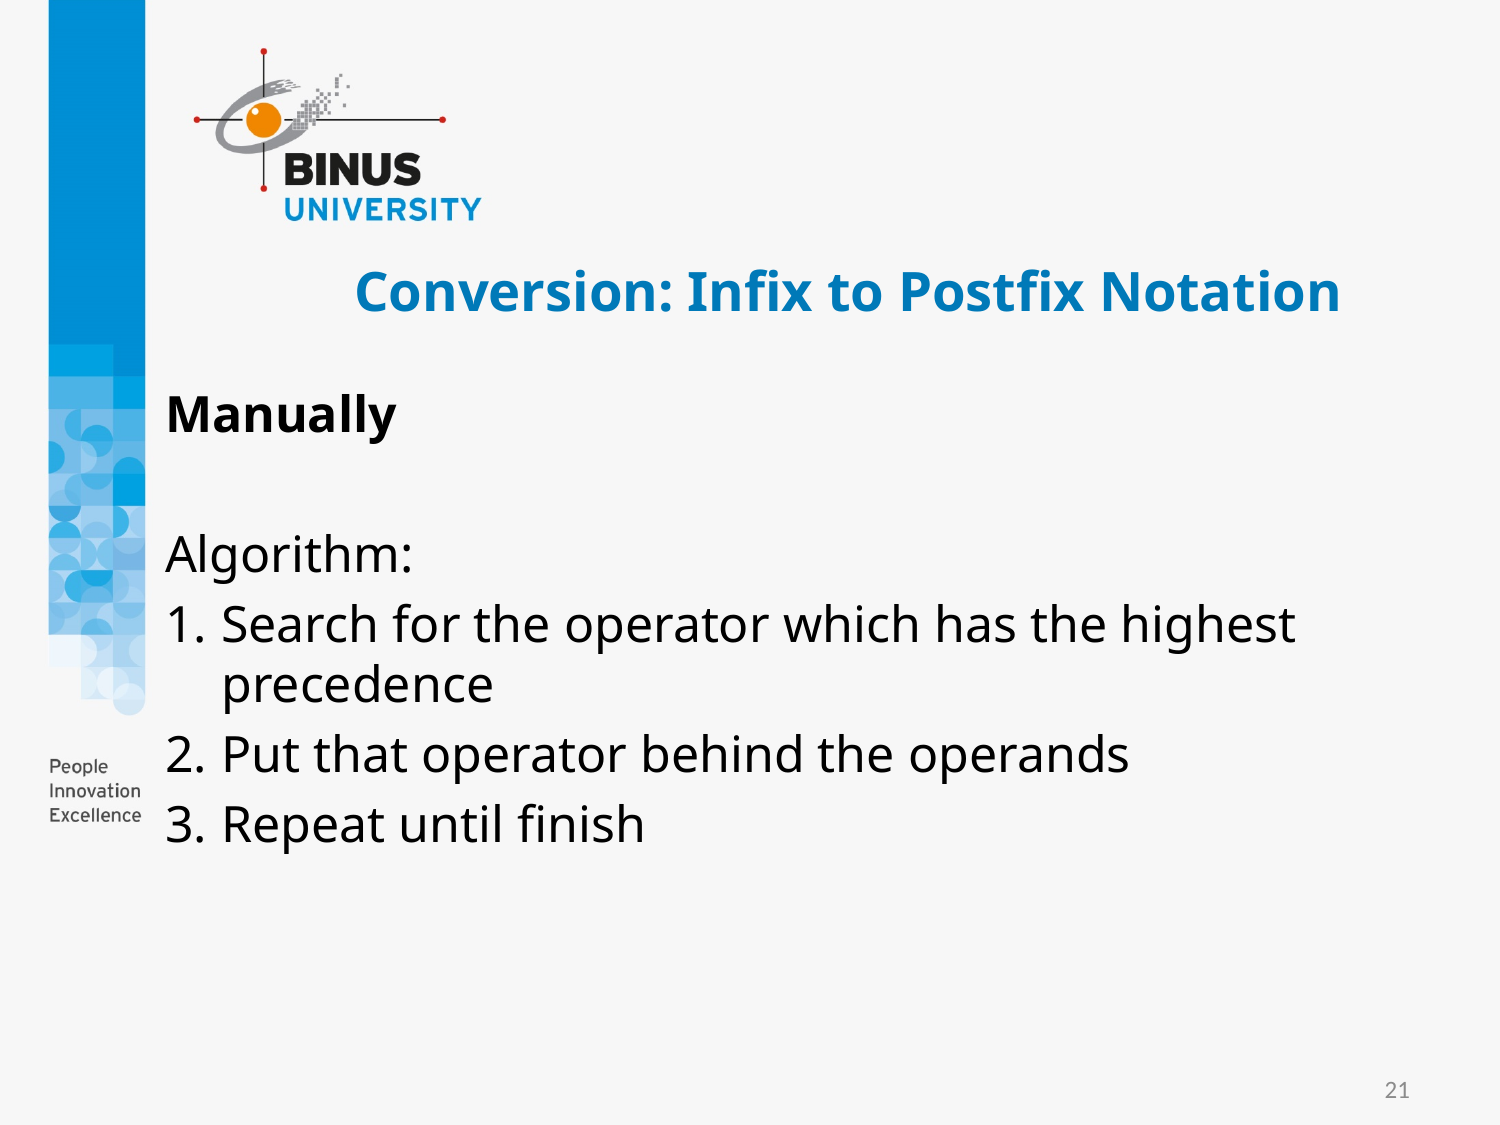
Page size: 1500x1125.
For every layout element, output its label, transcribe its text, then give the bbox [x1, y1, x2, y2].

list Manually Algorithm: Search for the operator which has the highest precedence Put that operator behind the operands Repeat until finish [150, 375, 1438, 986]
picture [0, 0, 1500, 845]
slide_number 21 [1074, 1058, 1425, 1119]
title Conversion: Infix to Postfix Notation [287, 224, 1409, 355]
